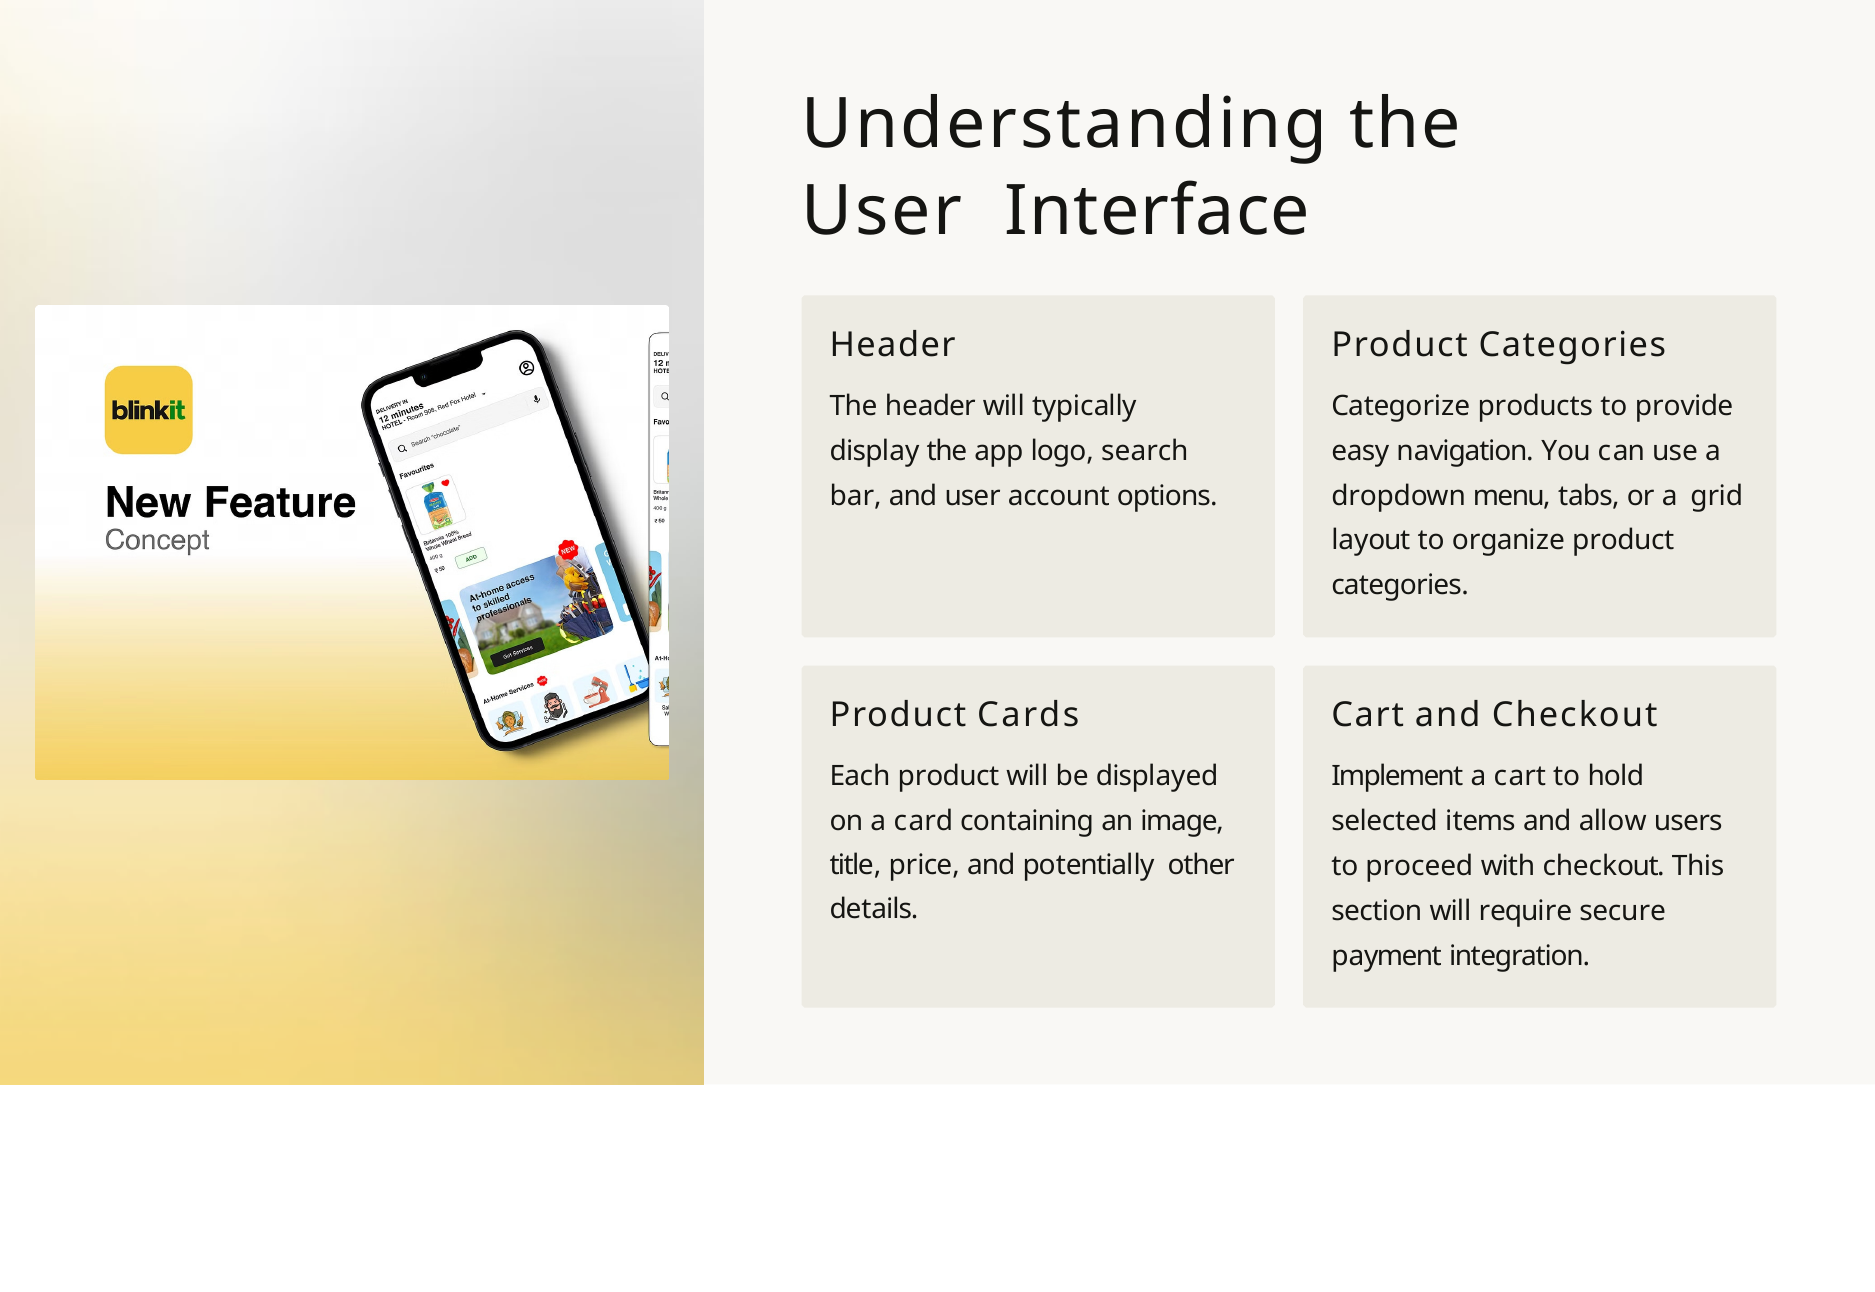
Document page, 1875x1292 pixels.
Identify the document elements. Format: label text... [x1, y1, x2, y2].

text_box [1303, 665, 1777, 1008]
text_box [1303, 295, 1777, 638]
text_box [801, 295, 1275, 638]
picture [0, 0, 704, 1085]
text_box [801, 665, 1275, 1008]
text_box Product Cards Each product will be displayed on a card containing an image, title, price, and potentially other details. [827, 689, 1241, 925]
text_box Header The header will typically display the app logo, search bar, and user account options. [827, 318, 1236, 512]
text_box Cart and Checkout Implement a cart to hold selected items and allow users to proceed with checkout. This section will require secure payment integration. [1329, 689, 1745, 971]
text_box Product Categories Categorize products to provide easy navigation. You can use a dropdown menu, tabs, or a grid layout to organize product categories. [1329, 319, 1746, 601]
title Understanding the User Interface [799, 72, 1588, 290]
